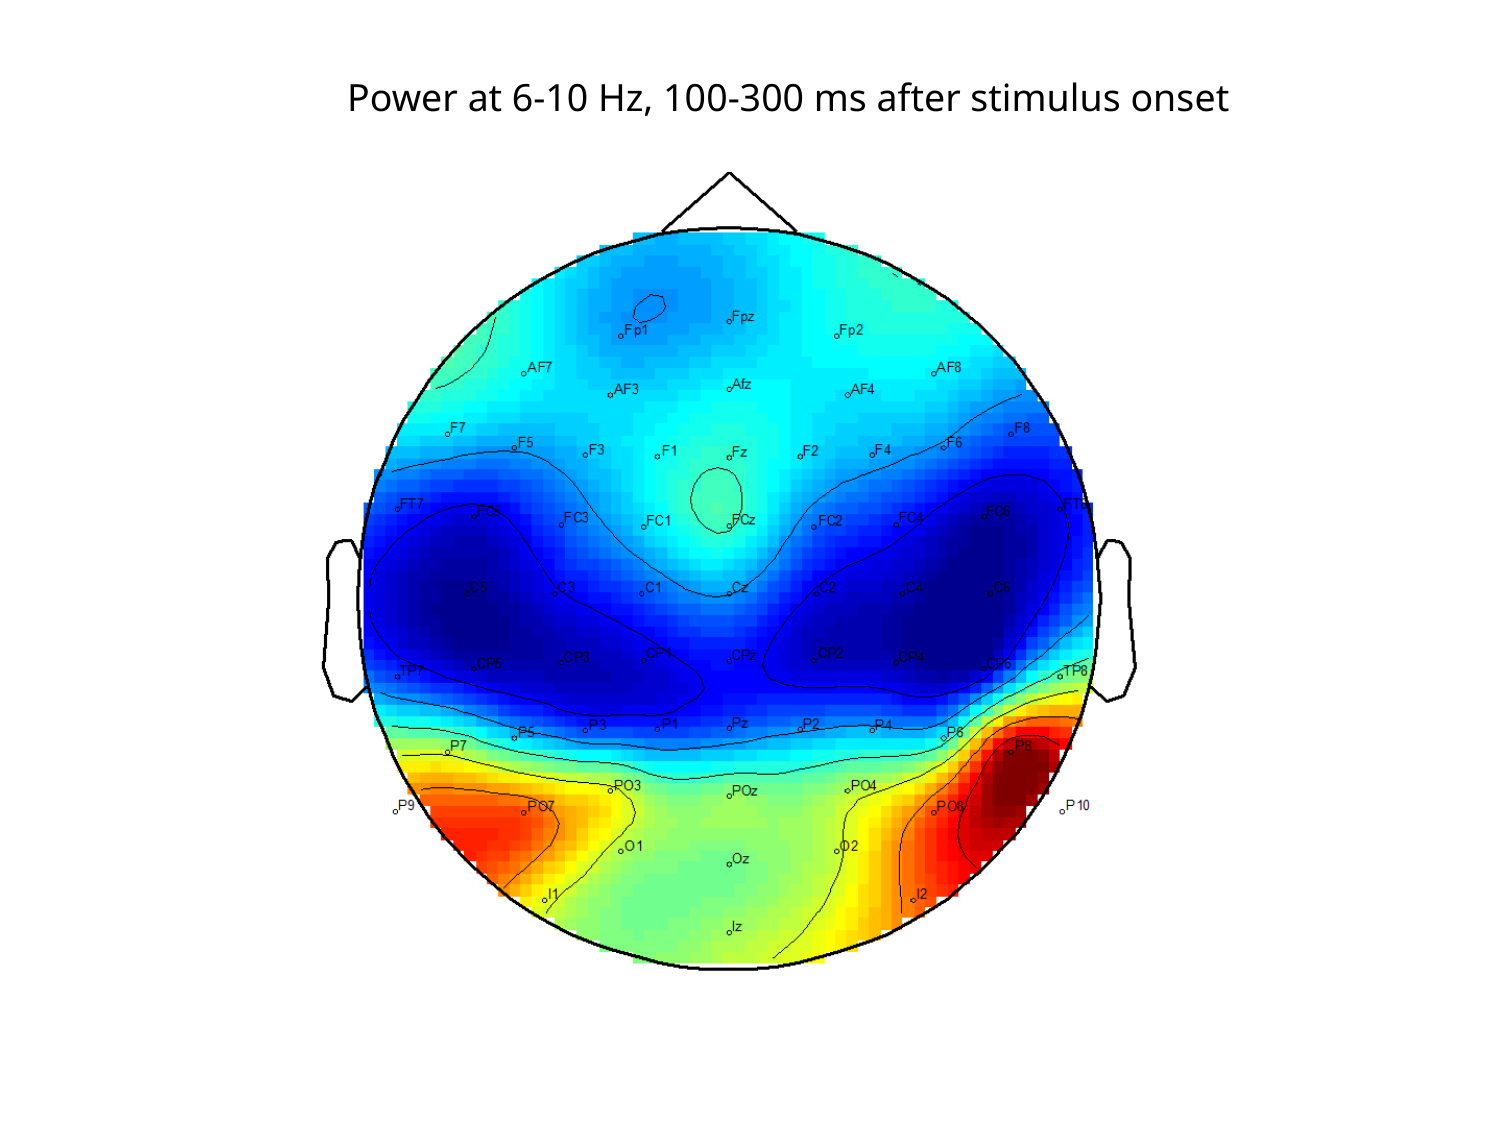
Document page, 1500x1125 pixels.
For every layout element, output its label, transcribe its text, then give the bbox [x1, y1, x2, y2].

text_box Power at 6-10 Hz, 100-300 ms after stimulus onset [332, 66, 1245, 127]
picture [253, 148, 1141, 977]
